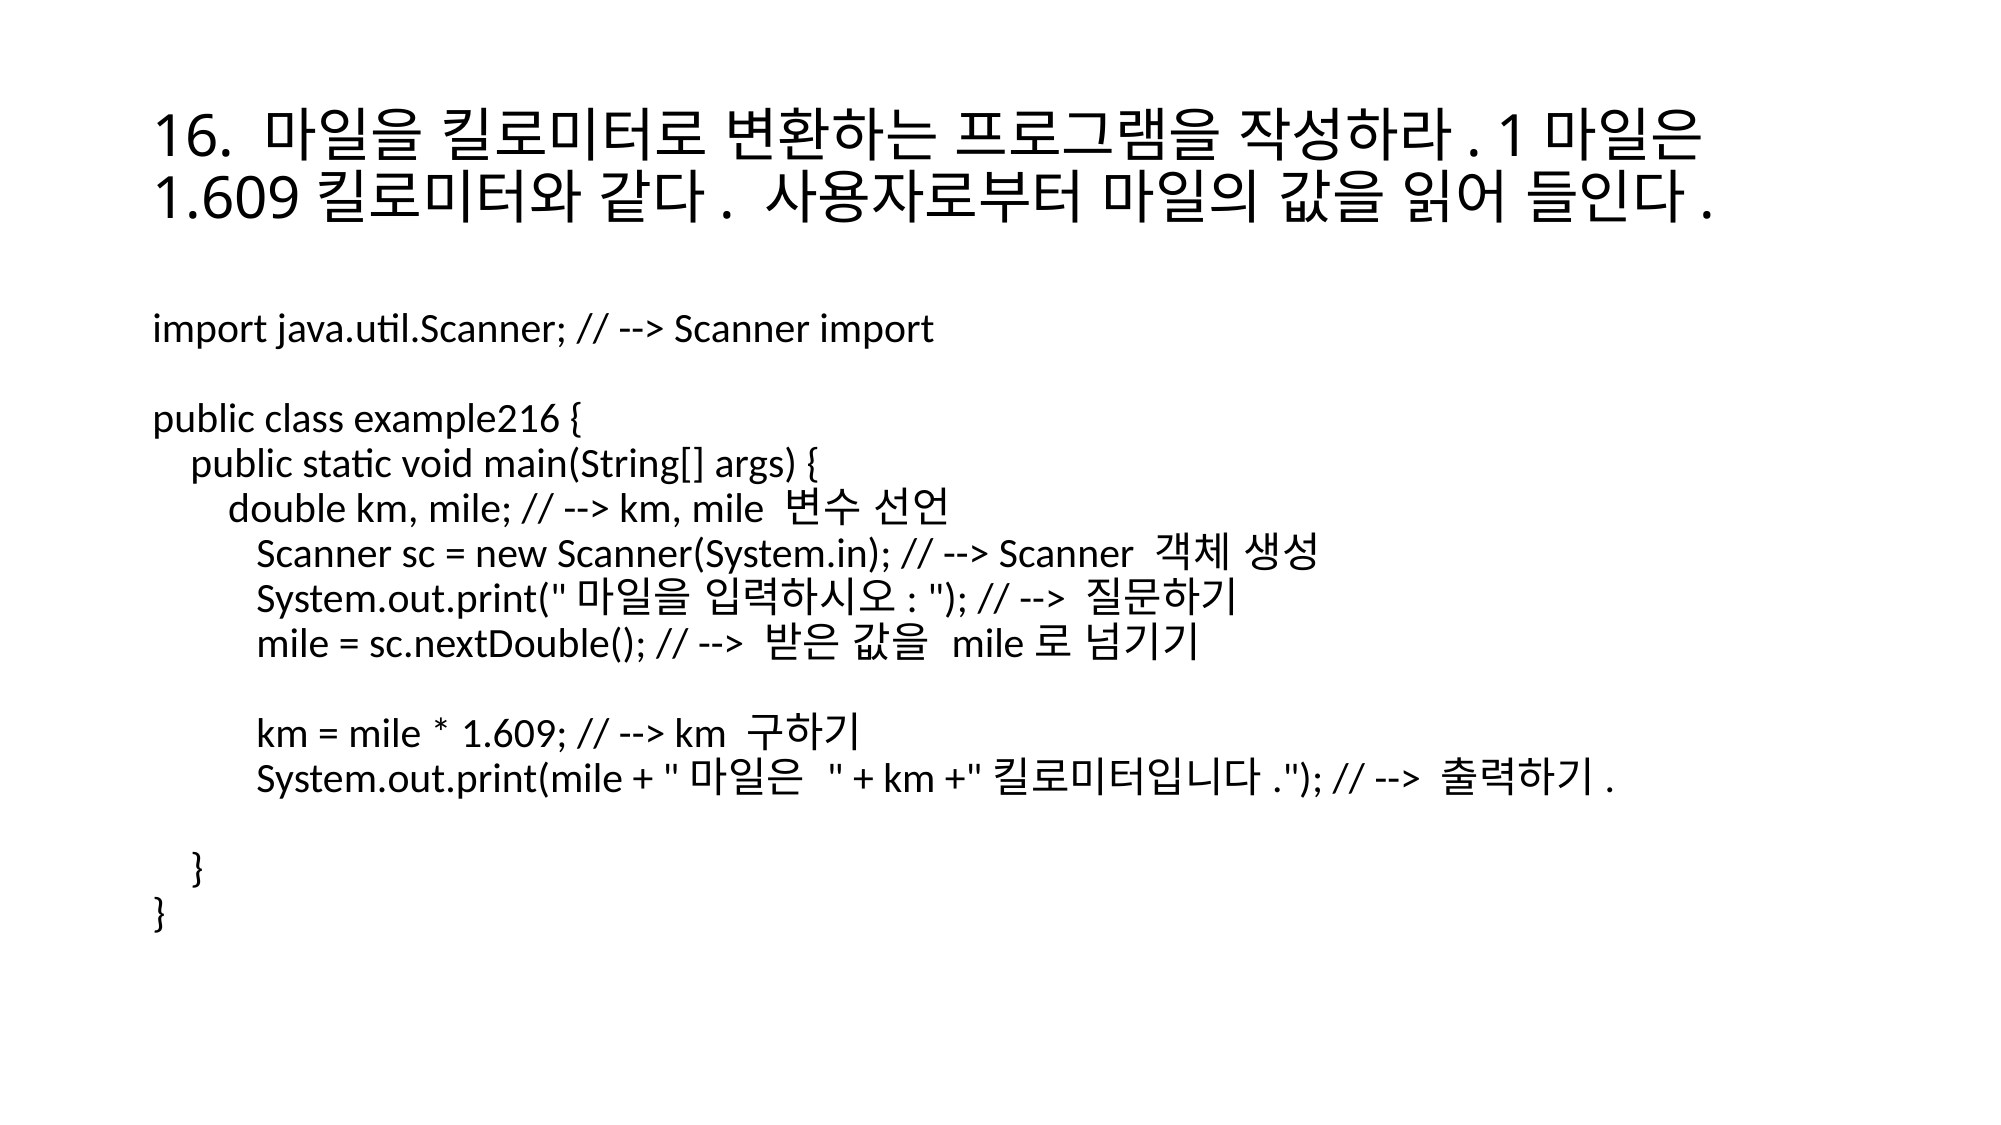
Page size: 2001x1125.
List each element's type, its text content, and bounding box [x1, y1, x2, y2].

list import java.util.Scanner; // --> Scanner import public class example216 { public static void main(String[] args) { double km, mile; // --> km, mile 변수 선언 Scanner sc = new Scanner(System.in); // --> Scanner 객체 생성 System.out.print("마일을 입력하시오: "); // --> 질문하기 mile = sc.nextDouble(); // --> 받은 값을 mile로 넘기기 km = mile * 1.609; // --> km 구하기 System.out.print(mile + "마일은 " + km +"킬로미터입니다."); // --> 출력하기. } } [137, 299, 1863, 1014]
title 16. 마일을 킬로미터로 변환하는 프로그램을 작성하라. 1마일은 1.609킬로미터와 같다. 사용자로부터 마일의 값을 읽어 들인다. [137, 59, 1863, 278]
